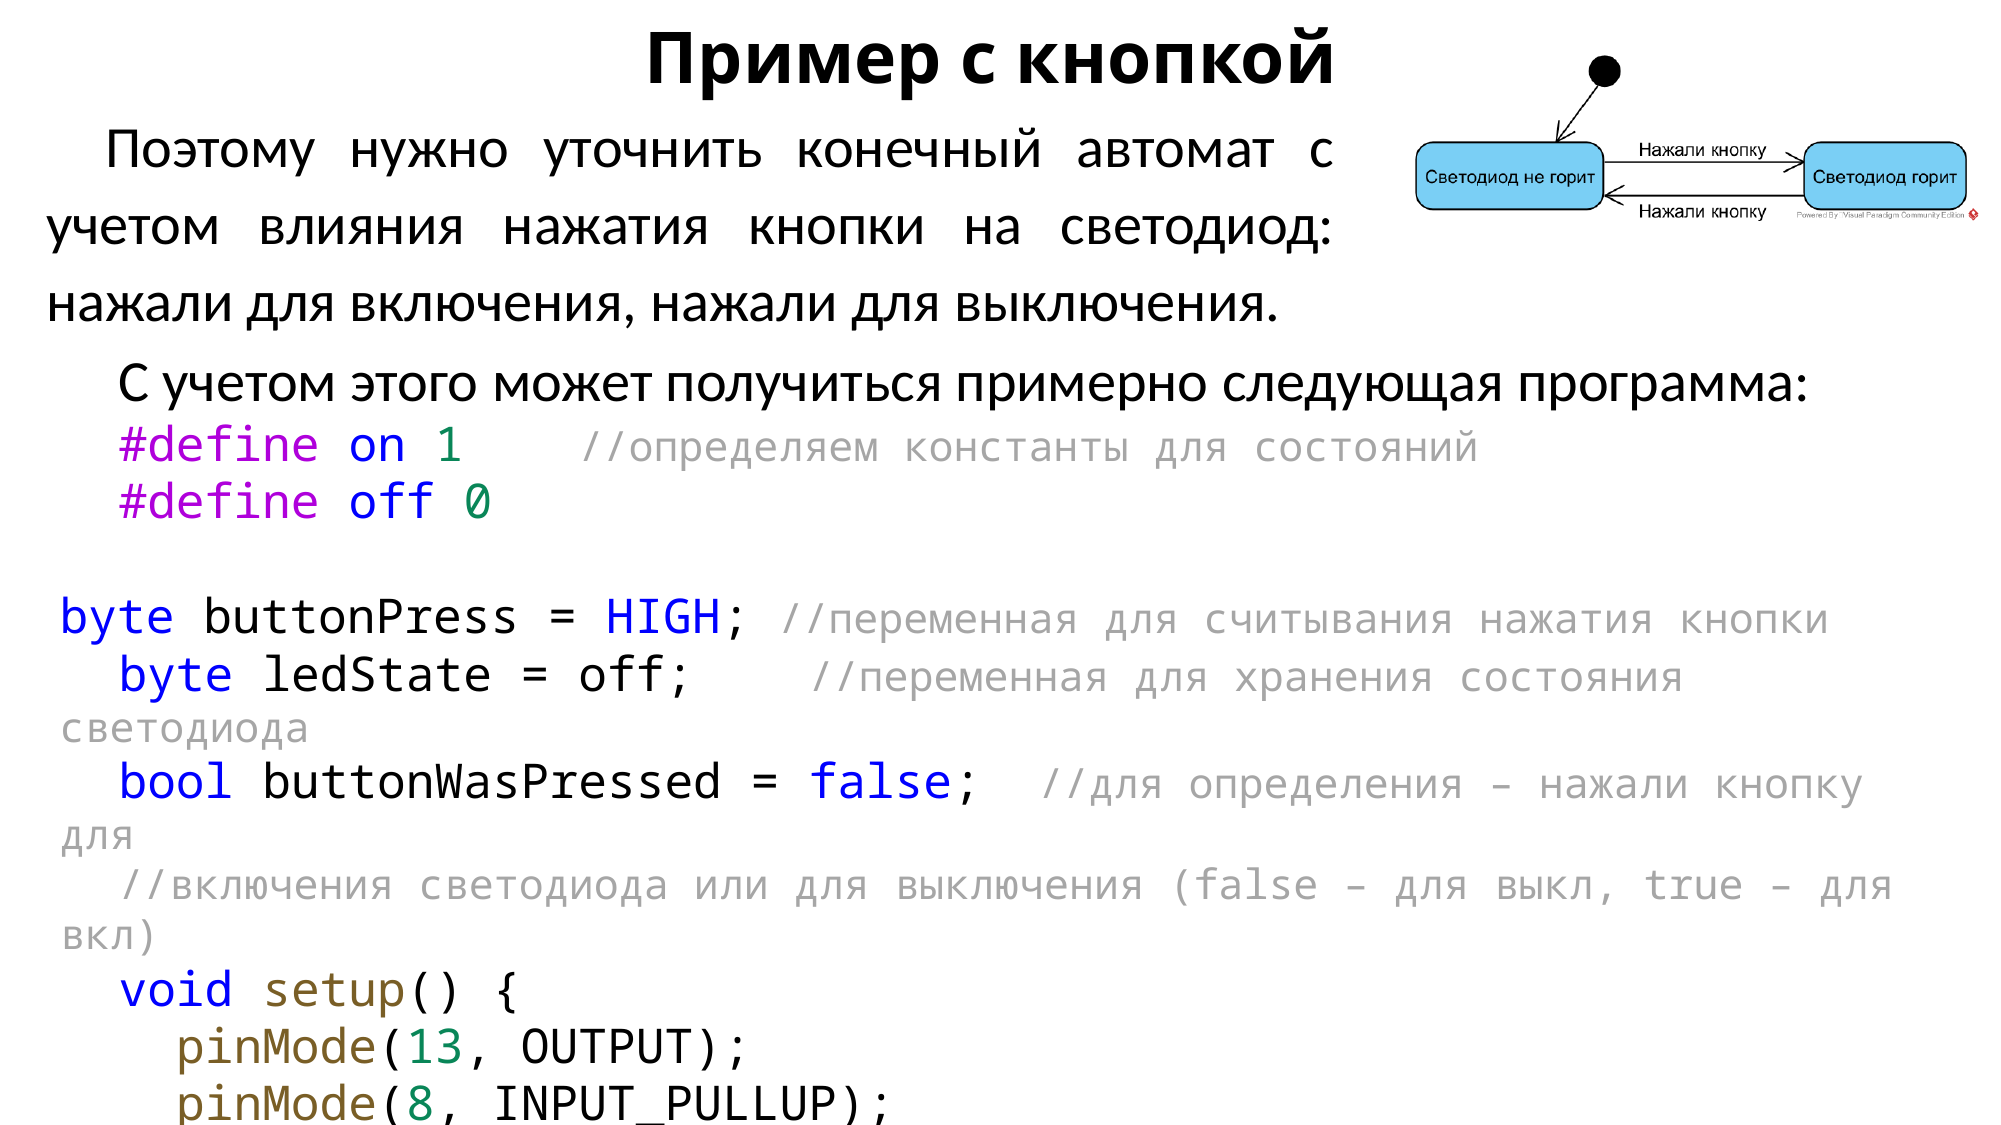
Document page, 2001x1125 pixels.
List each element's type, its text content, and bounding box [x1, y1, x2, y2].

picture [1401, 40, 1982, 227]
list Поэтому нужно уточнить конечный автомат с учетом влияния нажатия кнопки на светодиод: нажали для включения, нажали для выключения. [31, 94, 1350, 277]
title Пример с кнопкой [128, 14, 1854, 108]
text_box С учетом этого может получиться примерно следующая программа: #define on 1 //определяем константы для состояний #define off 0 byte buttonPress = HIGH; //переменная для считывания нажатия кнопки byte ledState = off; //переменная для хранения состояния светодиода bool buttonWasPressed = false; //для определения – нажали кнопку для //включения светодиода или для выключения (false – для выкл, true – для вкл) void setup() { pinMode(13, OUTPUT); pinMode(8, INPUT_PULLUP); digitalWrite(13, LOW); //гасим светодиод на всякий случай } [44, 321, 1958, 1125]
